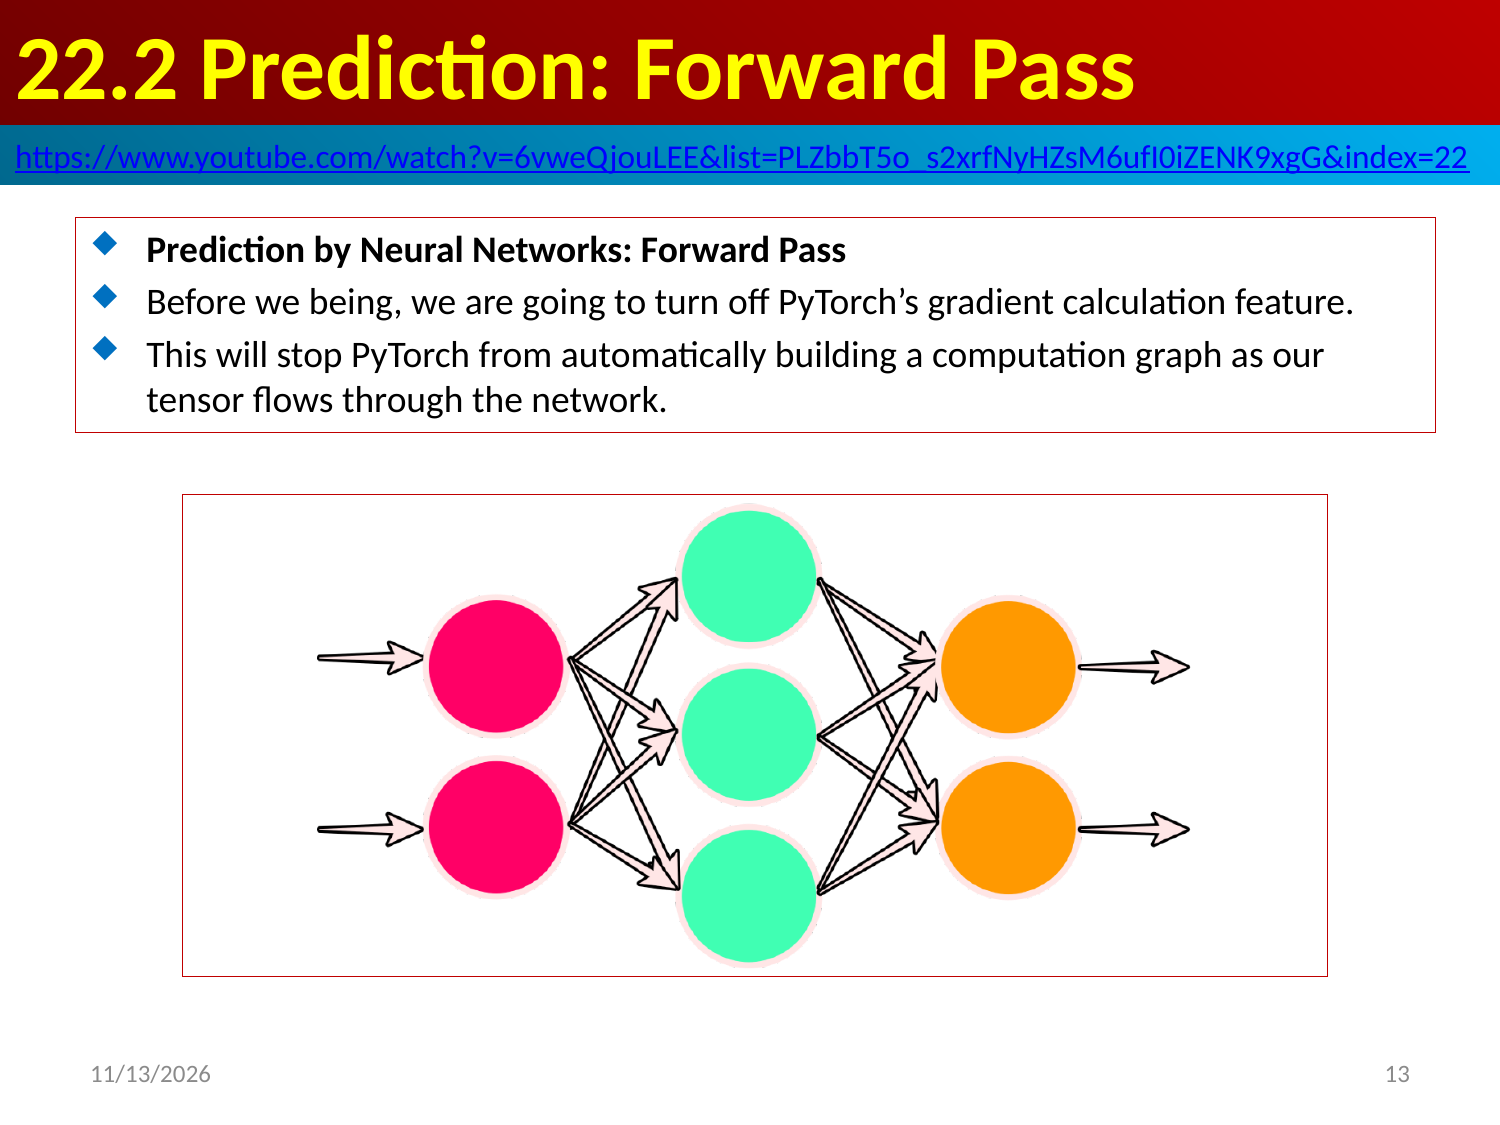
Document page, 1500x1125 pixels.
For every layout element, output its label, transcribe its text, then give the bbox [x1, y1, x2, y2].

title 22.2 Prediction: Forward Pass [0, 0, 1500, 125]
text_box https://www.youtube.com/watch?v=6vweQjouLEE&list=PLZbbT5o_s2xrfNyHZsM6ufI0iZENK9xgG&index=22 [0, 125, 1500, 185]
picture [181, 494, 1329, 977]
subtitle Prediction by Neural Networks: Forward Pass Before we being, we are going to turn off PyTorch’s gradient calculation feature. This will stop PyTorch from automatically building a computation graph as our tensor flows through the network. [75, 217, 1436, 433]
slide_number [75, 1042, 425, 1103]
slide_number 13 [1074, 1042, 1425, 1103]
